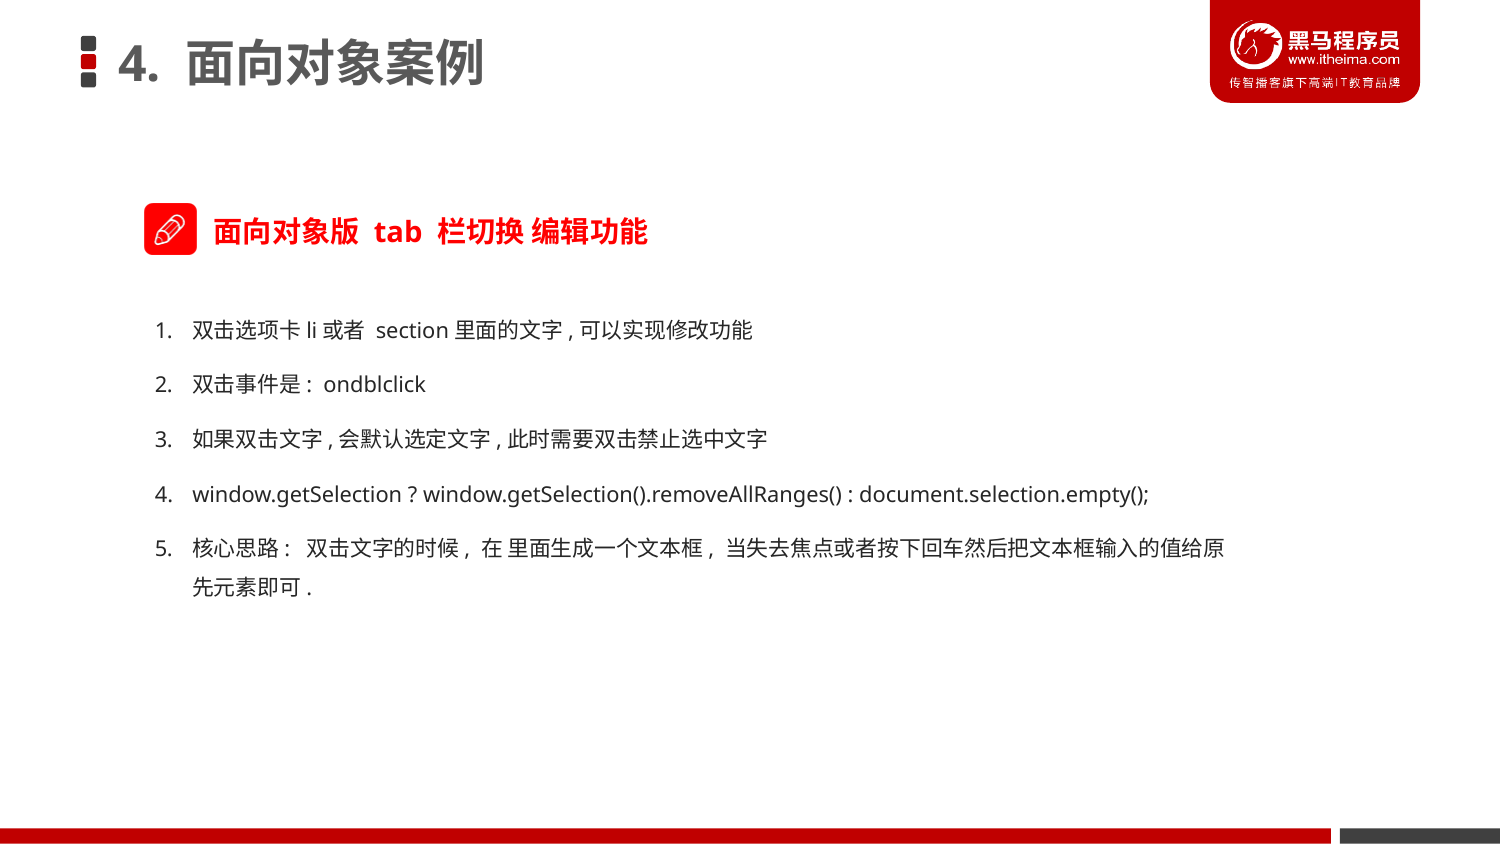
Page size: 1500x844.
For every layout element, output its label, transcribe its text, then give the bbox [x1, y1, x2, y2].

picture [139, 199, 200, 259]
text_box 面向对象版 tab 栏切换 编辑功能 [199, 188, 1358, 256]
text_box 双击选项卡li或者 section里面的文字,可以实现修改功能 双击事件是: ondblclick 如果双击文字,会默认选定文字,此时需要双击禁止选中文字 window.getSelection ? window.getSelection().removeAllRanges() : document.selection.empty(); 核心思路: 双击文字的时候, 在 里面生成一个文本框, 当失去焦点或者按下回车然后把文本框输入的值给原先元素即可. [139, 295, 1258, 830]
title 4. 面向对象案例 [103, 0, 1209, 130]
picture [1211, 11, 1419, 97]
